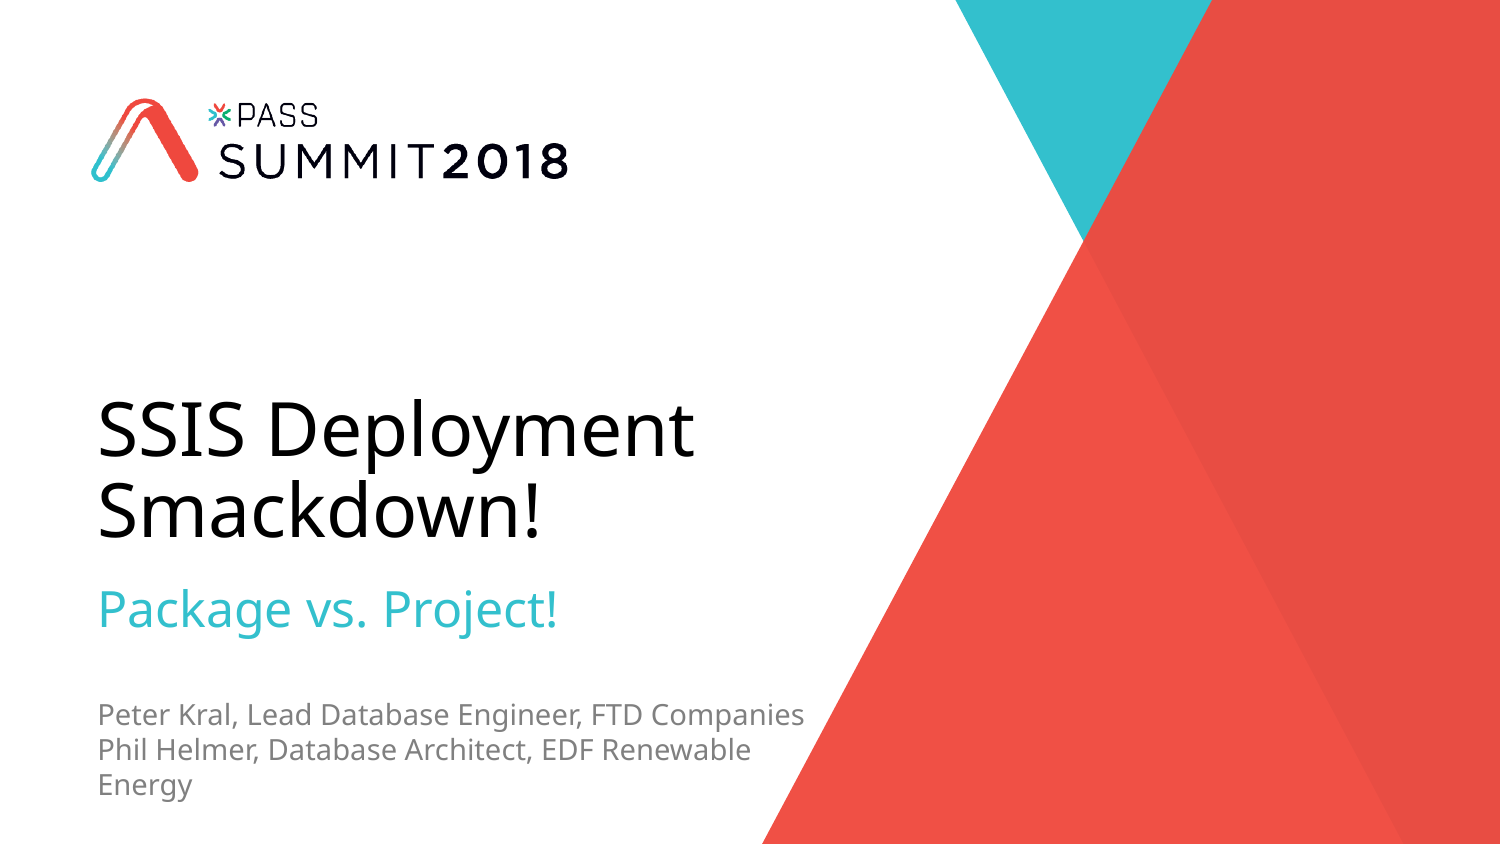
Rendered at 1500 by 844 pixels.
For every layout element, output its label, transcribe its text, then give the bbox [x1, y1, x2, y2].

subtitle Package vs. Project! [82, 569, 824, 644]
list Peter Kral, Lead Database Engineer, FTD Companies Phil Helmer, Database Architect, EDF Renewable Energy [82, 688, 824, 760]
picture [82, 73, 578, 193]
list SSIS Deployment Smackdown! [82, 402, 824, 562]
